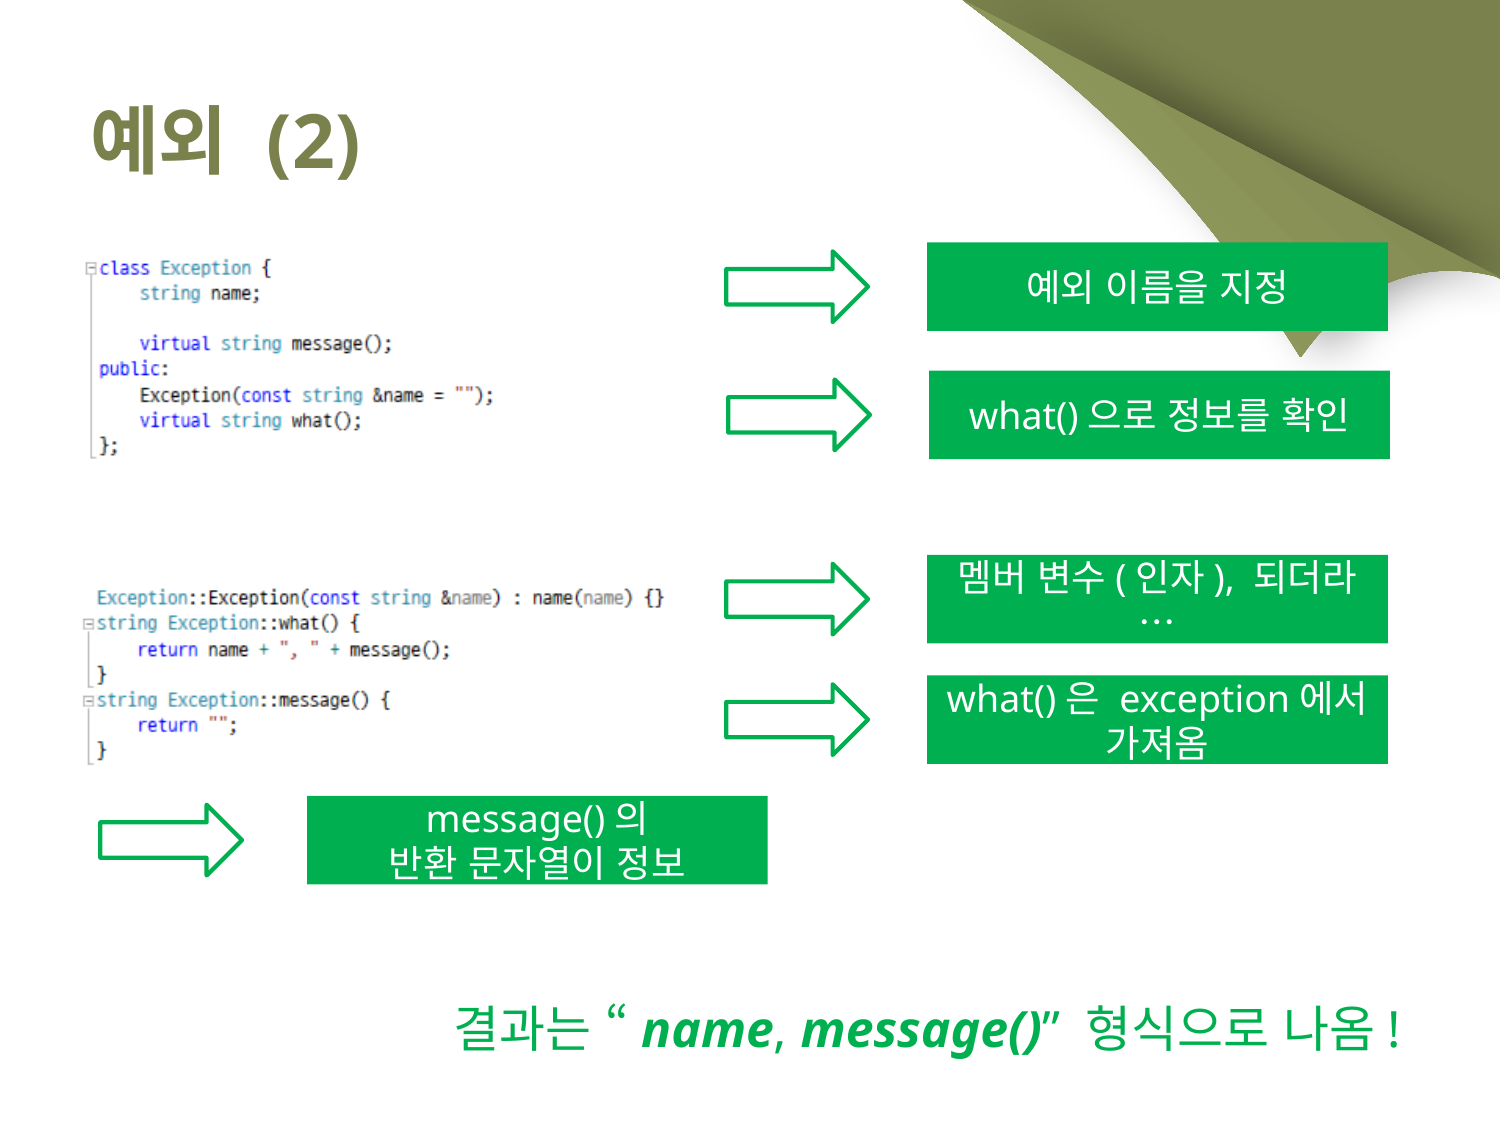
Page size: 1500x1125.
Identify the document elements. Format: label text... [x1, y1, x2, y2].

text_box [726, 377, 873, 453]
text_box [724, 561, 871, 637]
text_box 멤버 변수(인자), 되더라… [925, 553, 1390, 645]
text_box 결과는 “name, message()” 형식으로 나옴! [438, 990, 1416, 1065]
picture [74, 242, 518, 462]
text_box 예외 이름을 지정 [925, 240, 1390, 333]
text_box message()의 반환 문자열이 정보 [305, 794, 770, 886]
text_box what()으로 정보를 확인 [927, 368, 1392, 461]
text_box [98, 802, 245, 878]
text_box what()은 exception에서 가져옴 [925, 673, 1390, 766]
title 예외 (2) [75, 45, 1105, 233]
picture [74, 578, 693, 773]
text_box [724, 682, 871, 757]
text_box [724, 249, 871, 325]
